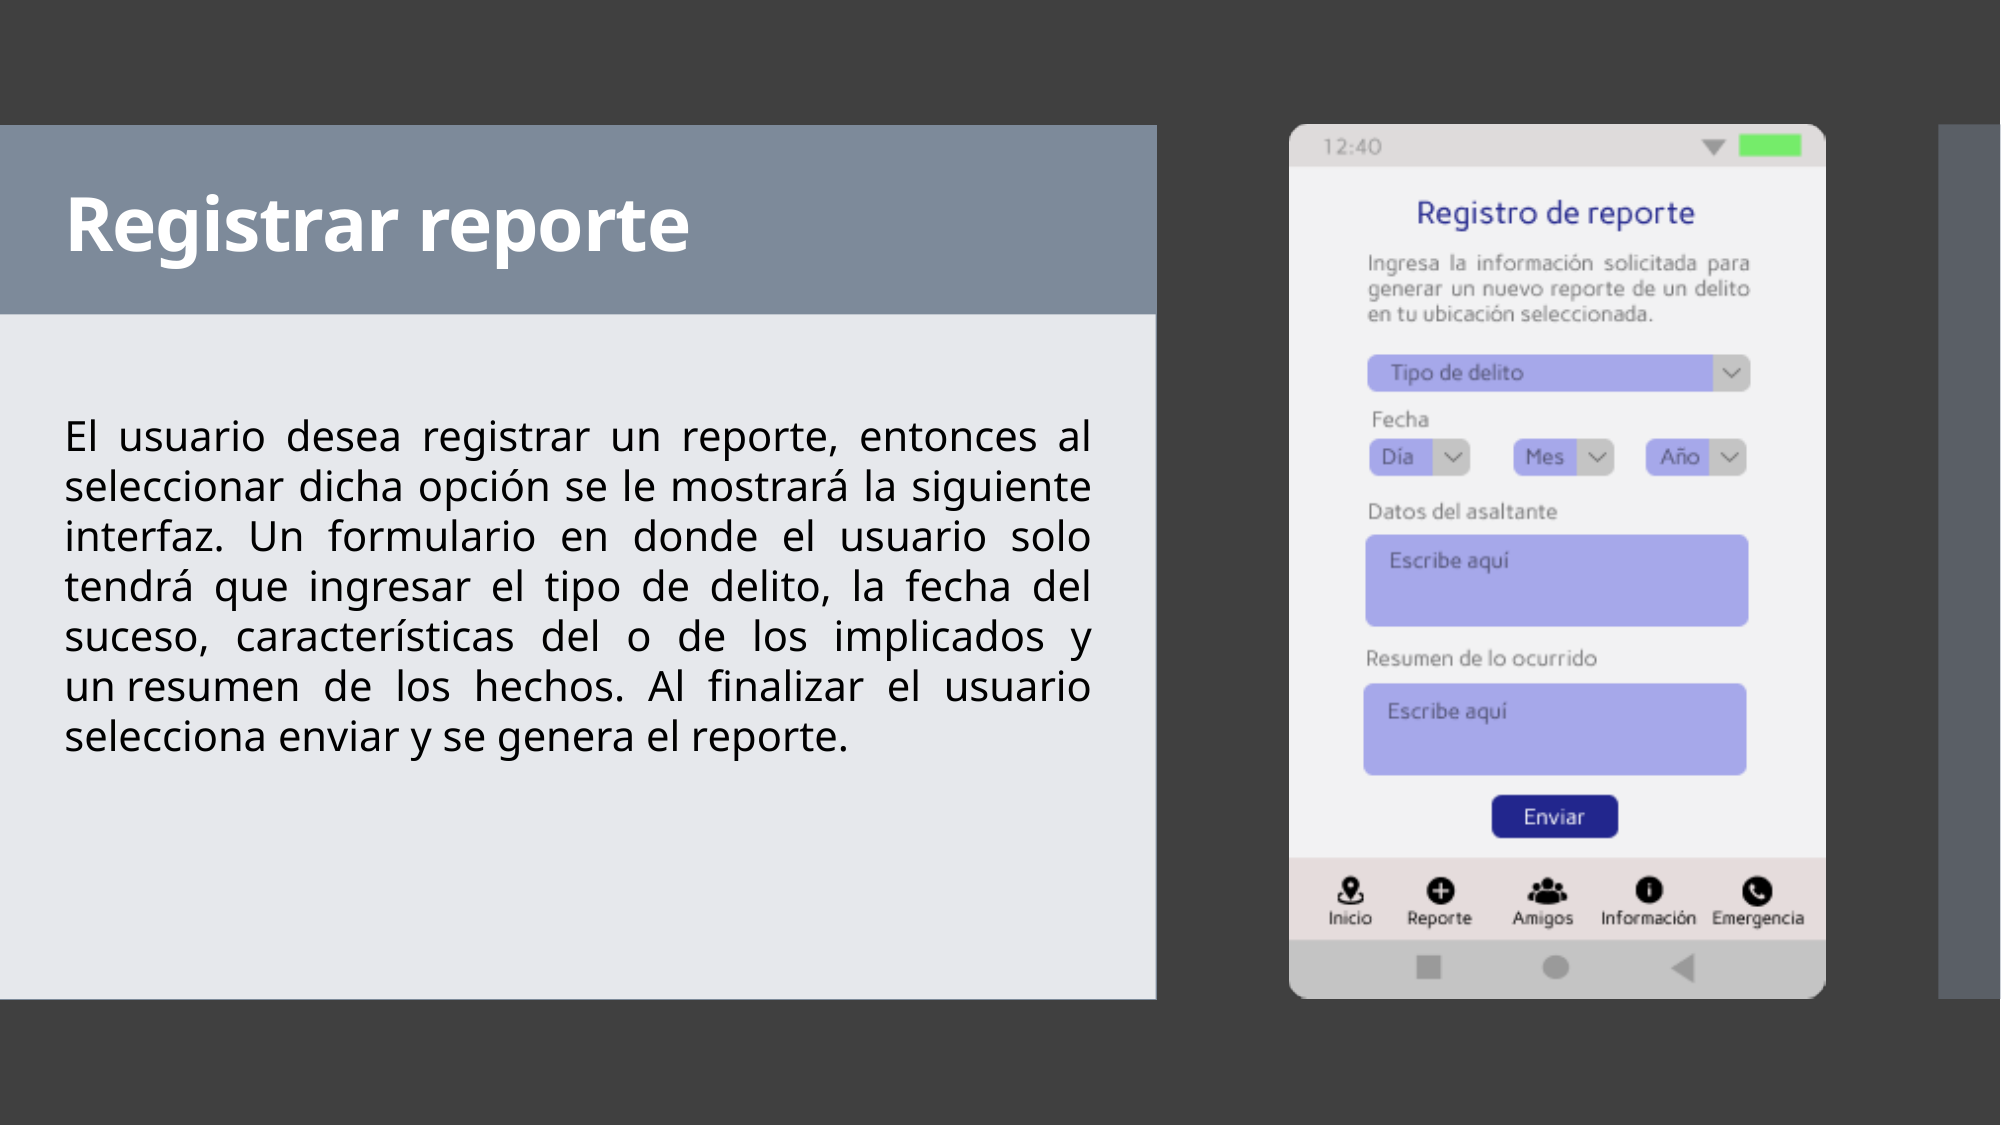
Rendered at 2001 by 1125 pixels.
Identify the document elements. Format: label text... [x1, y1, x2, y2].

text_box [1937, 124, 2000, 1000]
list El usuario desea registrar un reporte, entonces al seleccionar dicha opción se le mostrará la siguiente interfaz. Un formulario en donde el usuario solo tendrá que ingresar el tipo de delito, la fecha del suceso, características del o de los implicados y un resumen de los hechos. Al finalizar el usuario selecciona enviar y se genera el reporte. [49, 402, 1108, 949]
title Registrar reporte [49, 124, 1108, 331]
picture [1289, 124, 1826, 999]
text_box [0, 314, 1157, 1000]
text_box [0, 124, 1158, 1001]
text_box [0, 0, 2000, 1125]
